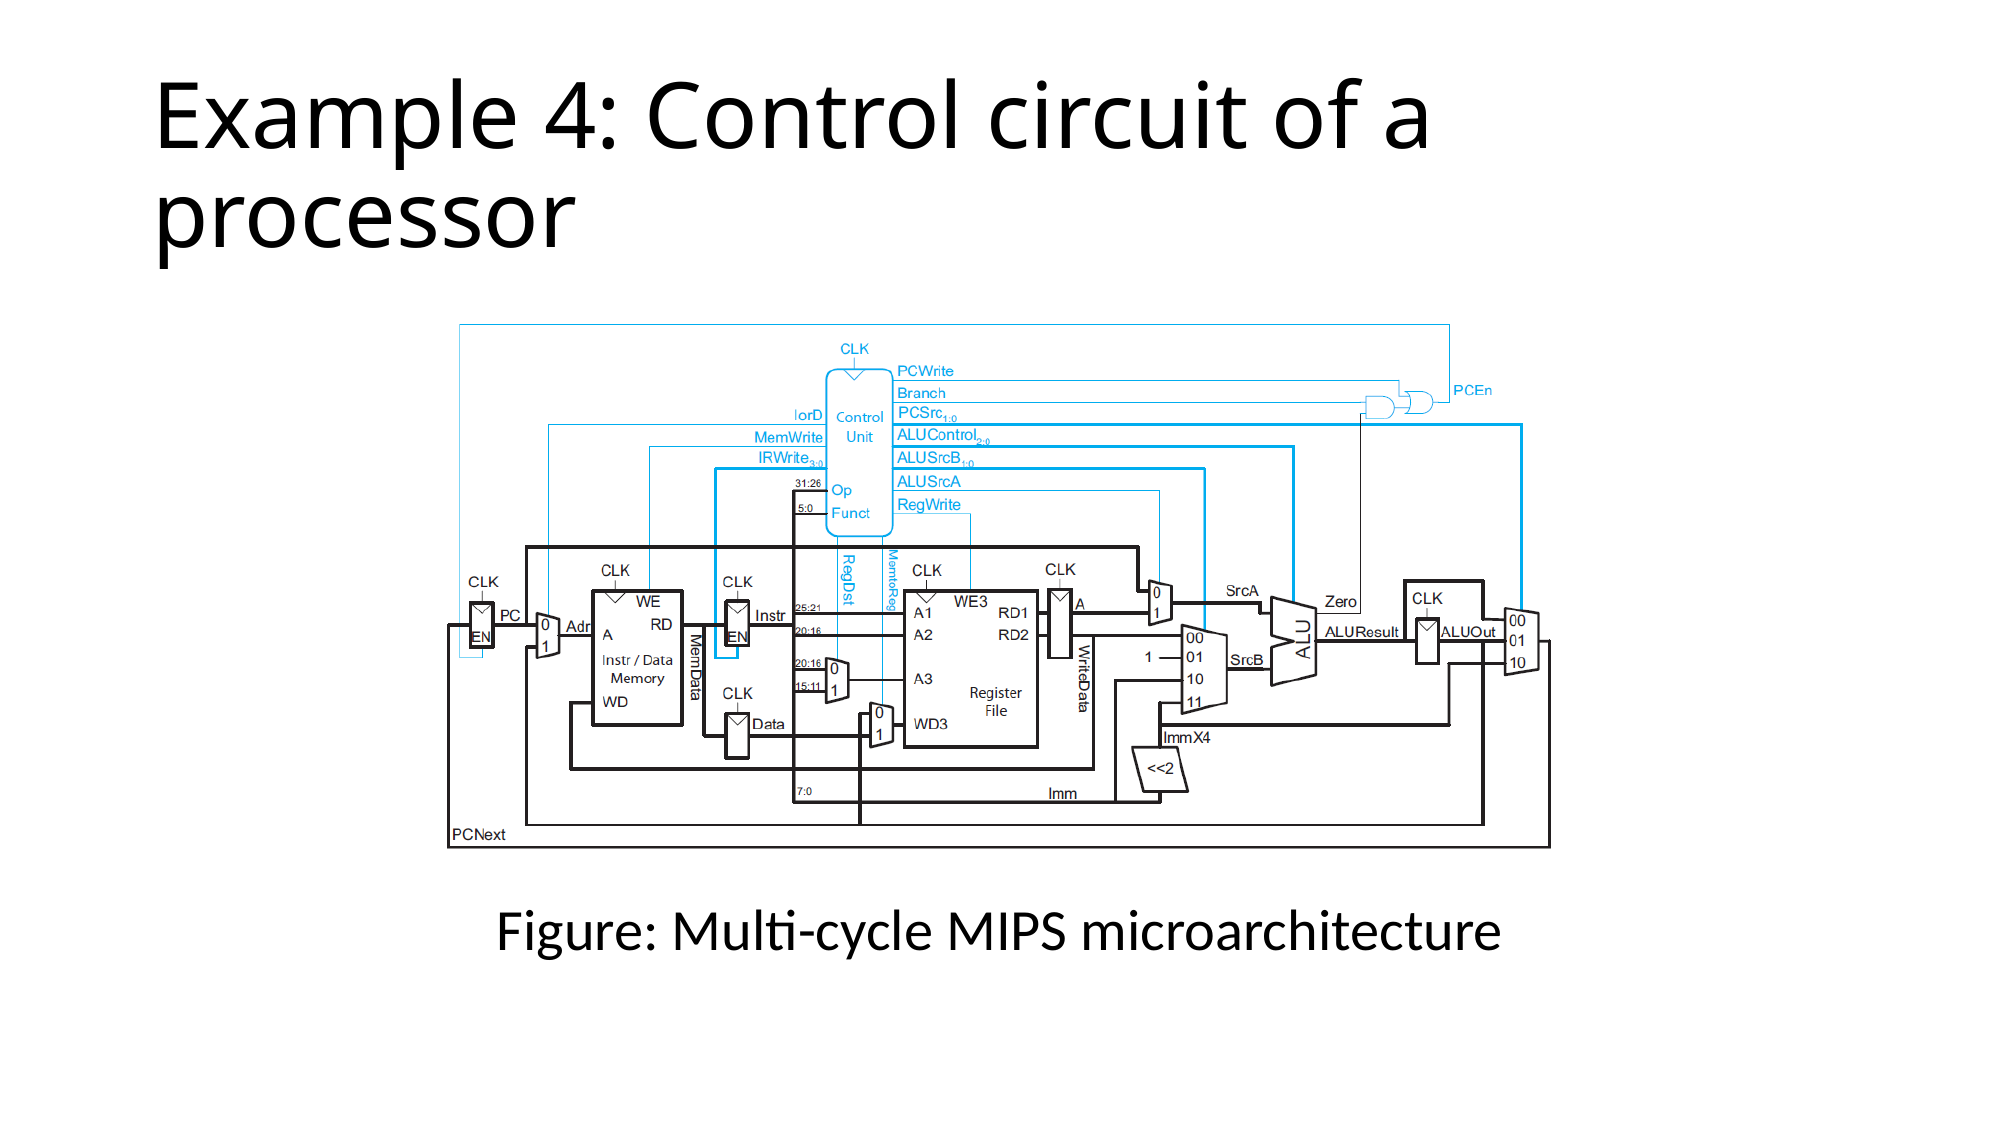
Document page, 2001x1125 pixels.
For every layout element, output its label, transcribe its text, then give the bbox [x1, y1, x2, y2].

list Figure: Multi-cycle MIPS microarchitecture [137, 299, 1863, 1014]
title Example 4: Control circuit of a processor [137, 59, 1863, 278]
picture [412, 299, 1588, 872]
